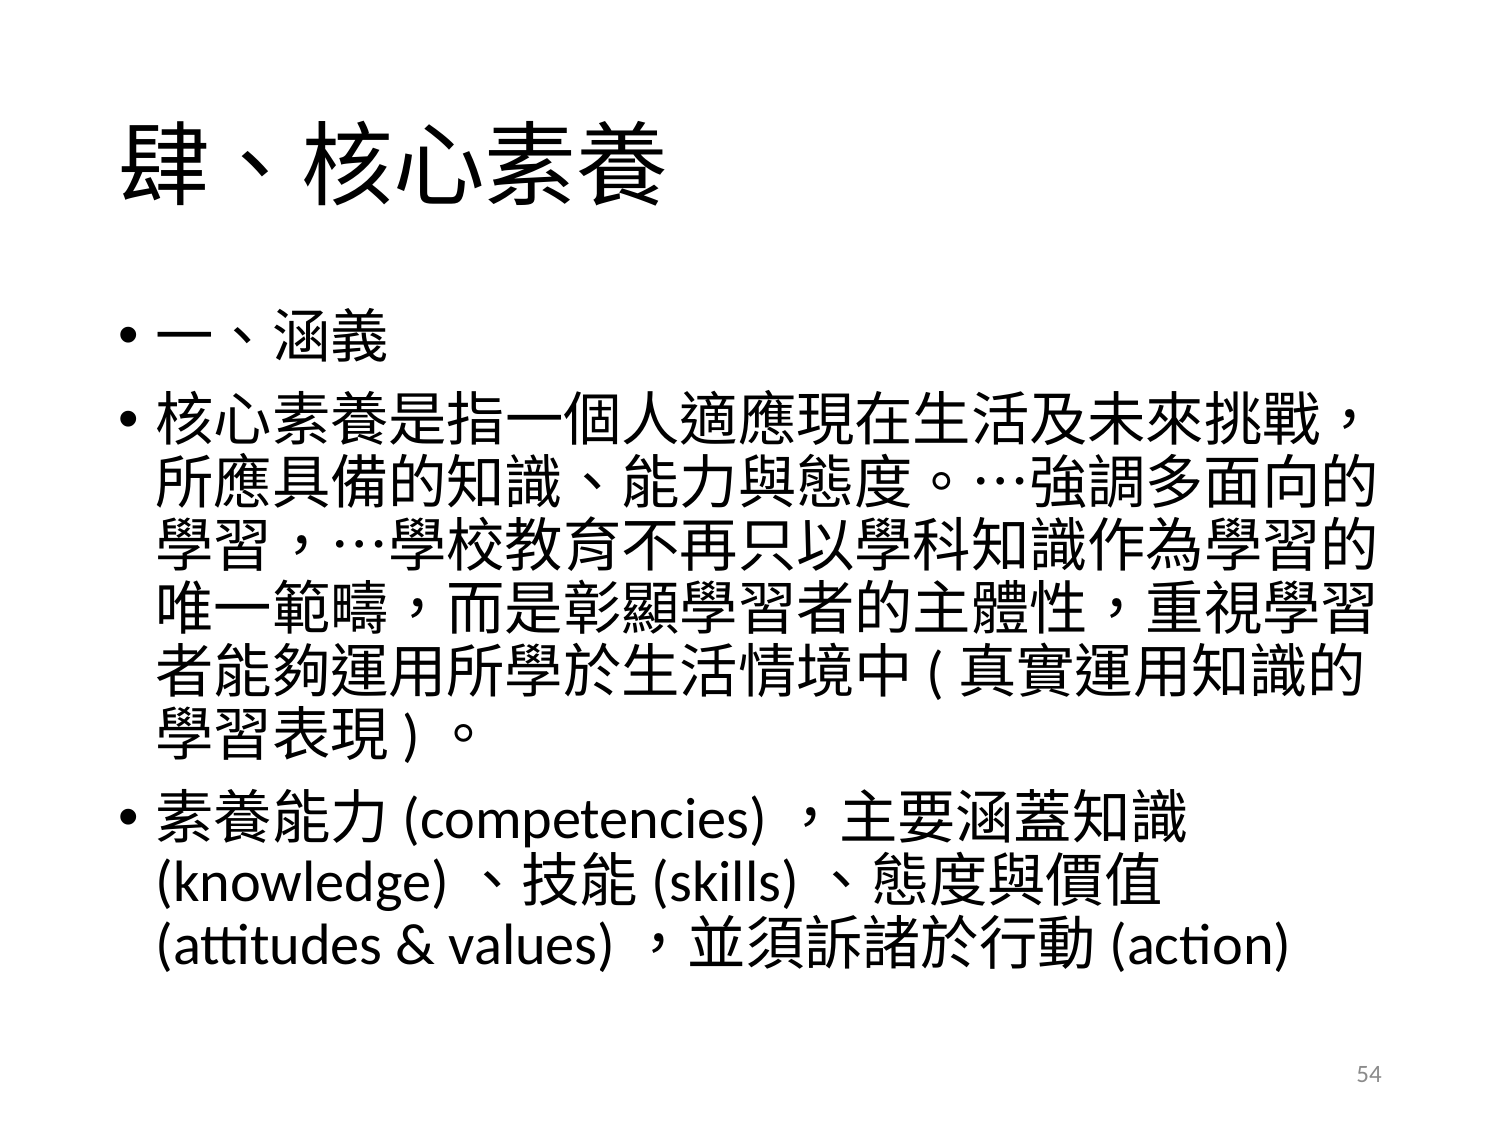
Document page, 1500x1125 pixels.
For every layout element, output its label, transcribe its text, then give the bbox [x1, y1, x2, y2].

title 肆、核心素養 [103, 59, 1397, 278]
list 一、涵義 核心素養是指一個人適應現在生活及未來挑戰，所應具備的知識、能力與態度。…強調多面向的學習，…學校教育不再只以學科知識作為學習的唯一範疇，而是彰顯學習者的主體性，重視學習者能夠運用所學於生活情境中(真實運用知識的學習表現)。 素養能力(competencies)，主要涵蓋知識(knowledge)、技能(skills)、態度與價值(attitudes & values)，並須訴諸於行動(action) [103, 299, 1397, 1014]
slide_number 54 [1059, 1042, 1397, 1103]
